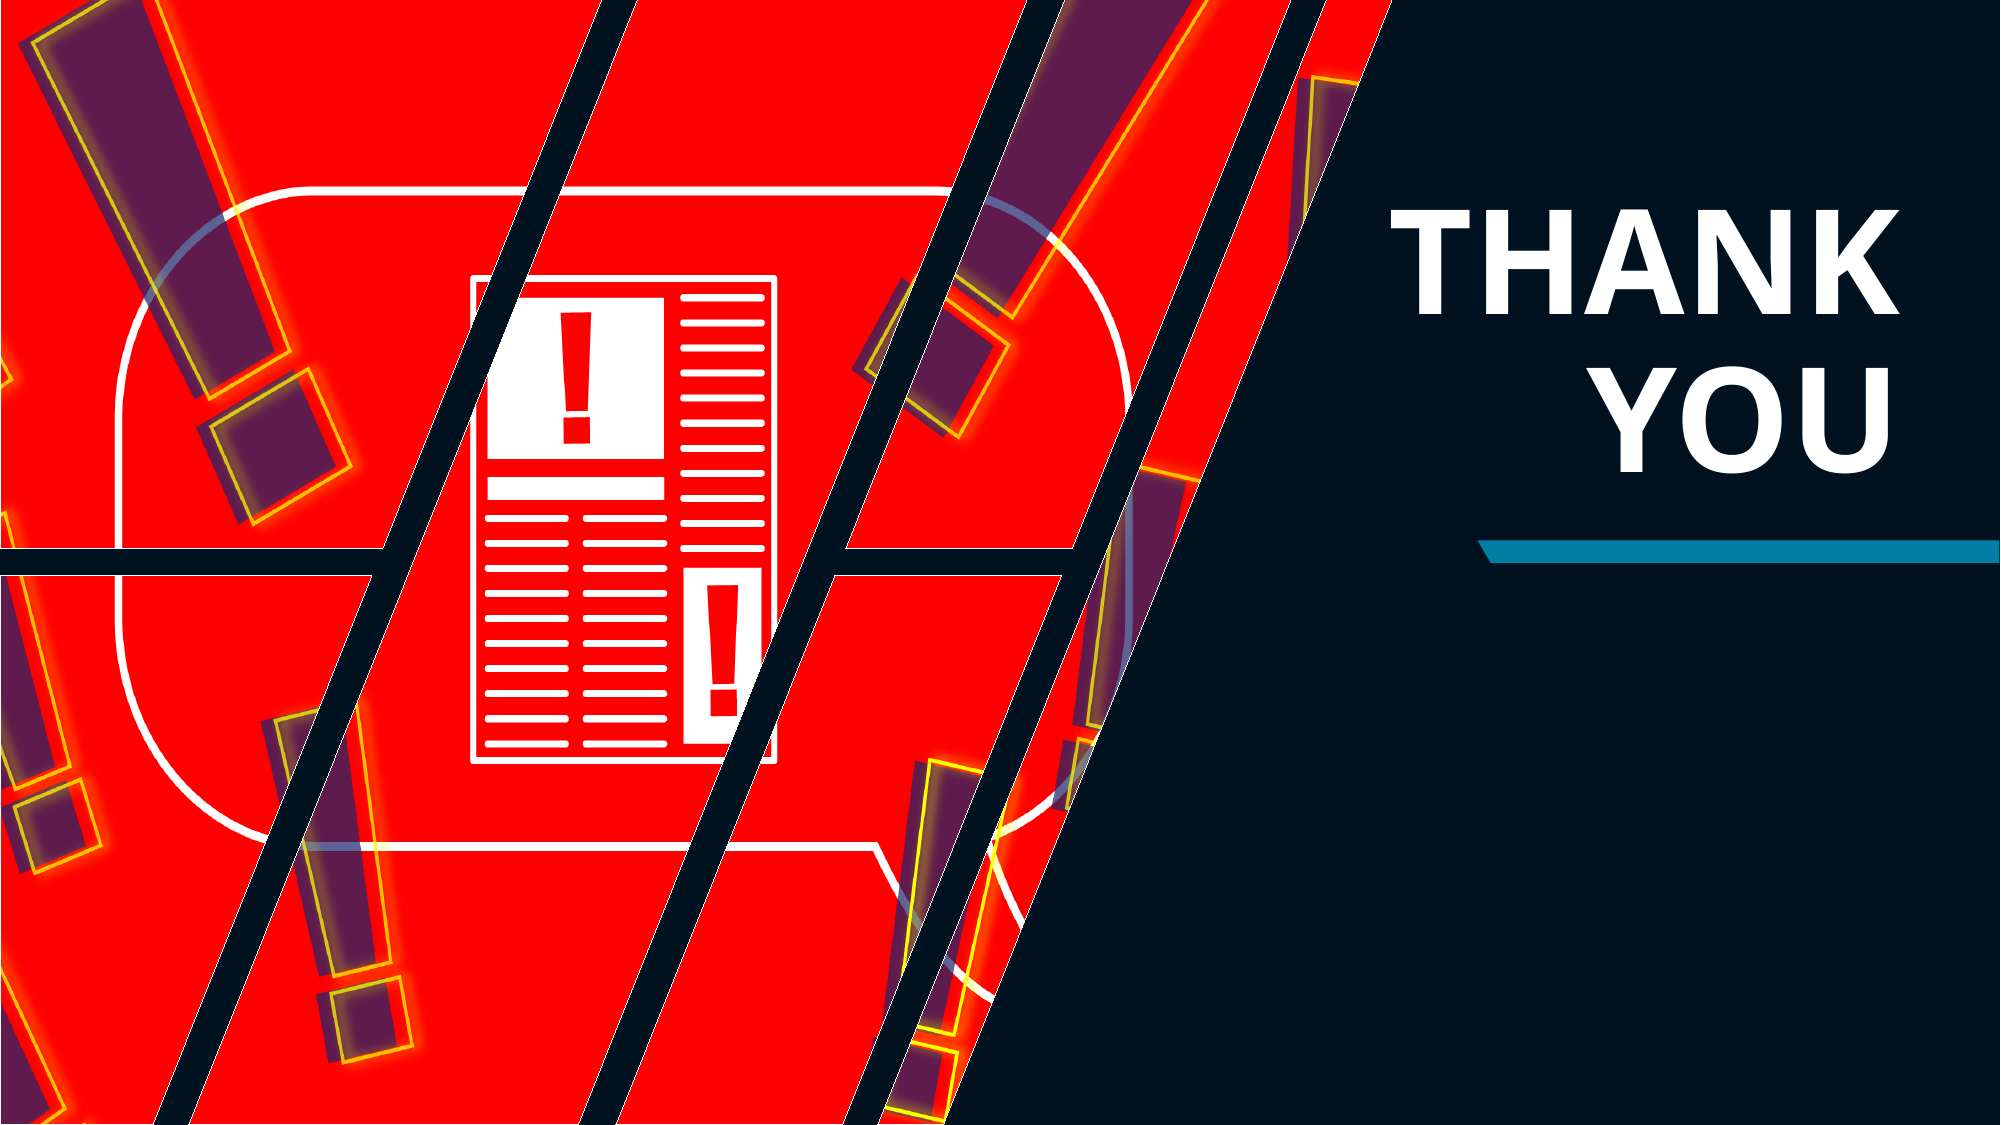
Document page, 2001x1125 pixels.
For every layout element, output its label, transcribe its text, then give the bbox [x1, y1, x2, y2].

title THANK YOU [1392, 130, 1916, 563]
picture [0, 0, 1392, 1125]
